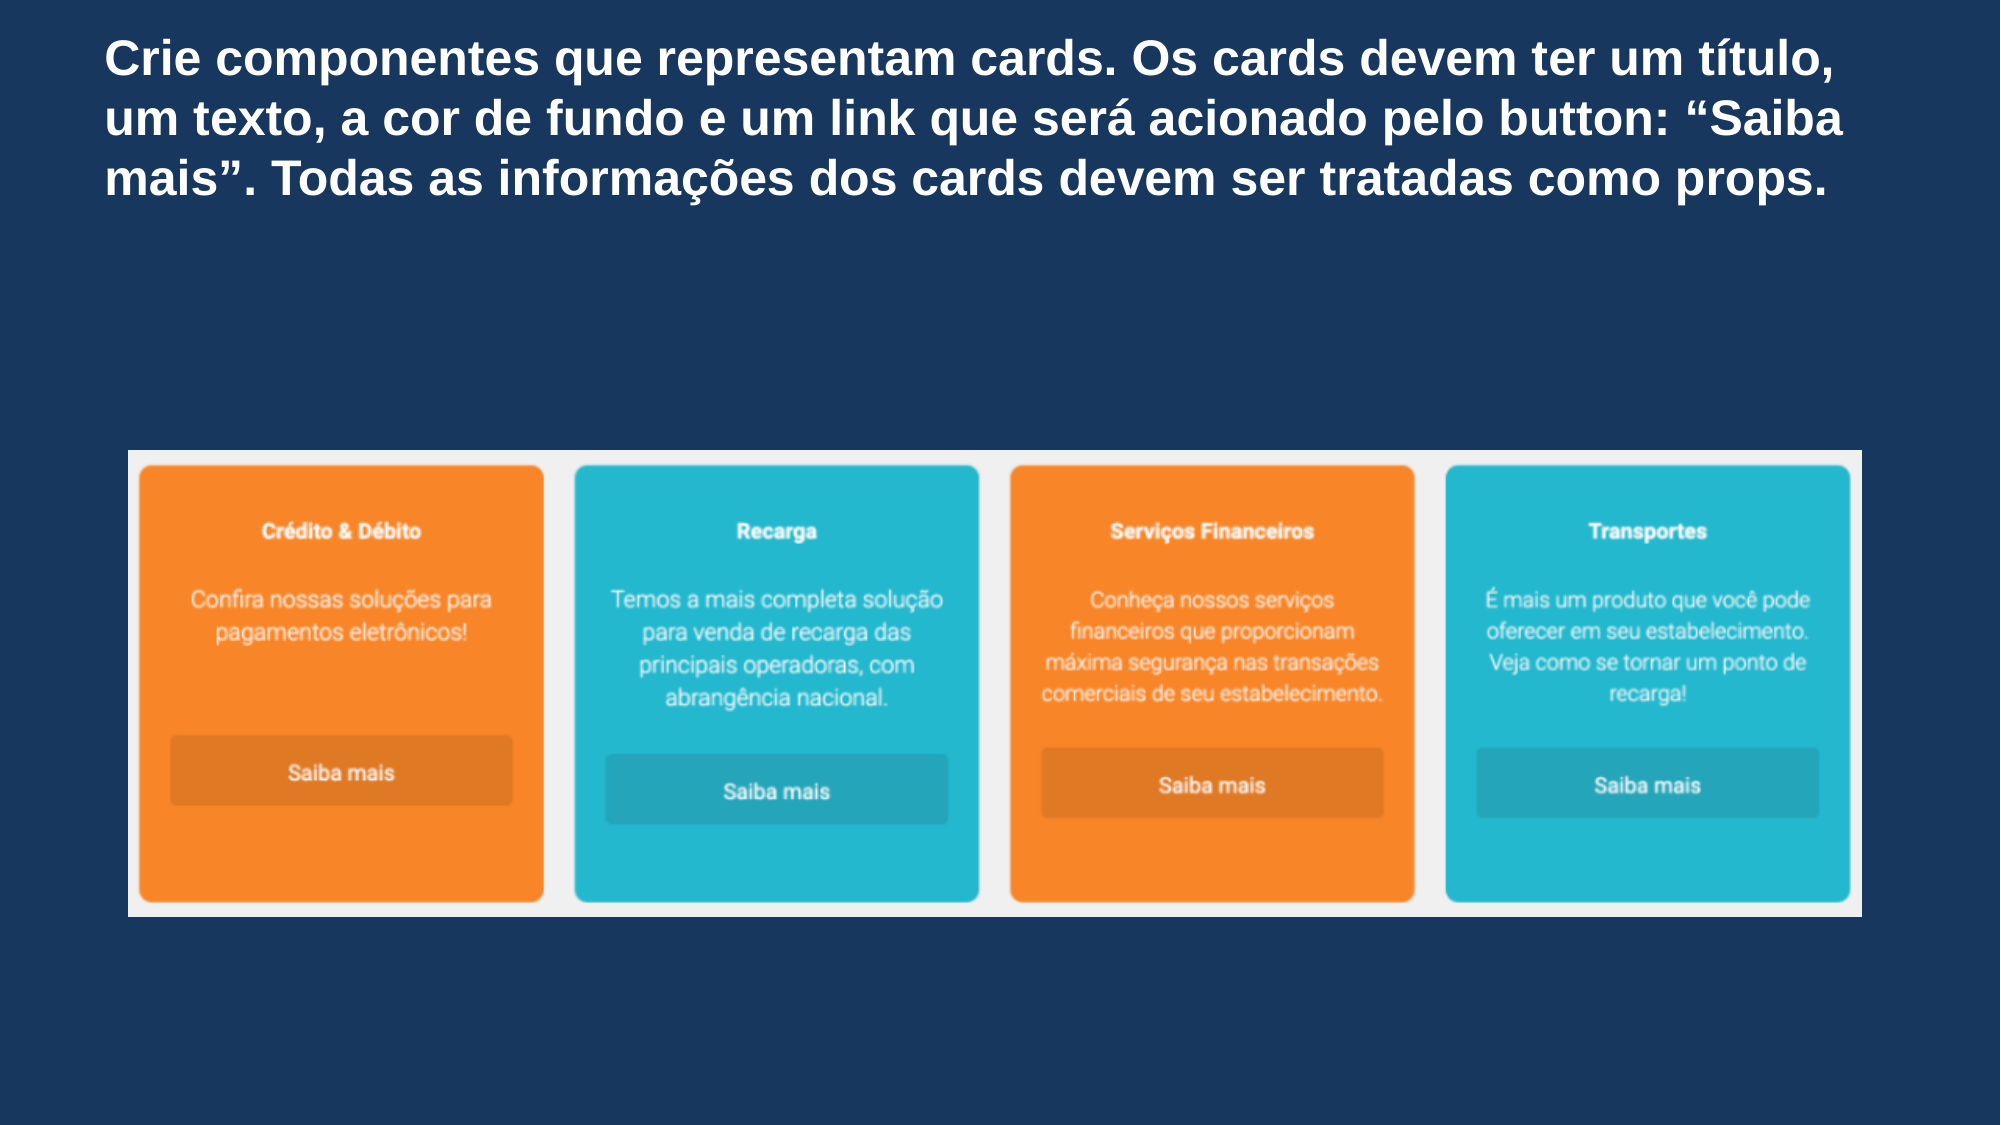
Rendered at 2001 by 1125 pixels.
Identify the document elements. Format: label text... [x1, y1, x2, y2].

picture [127, 450, 1862, 917]
text_box Crie componentes que representam cards. Os cards devem ter um título, um texto, a cor de fundo e um link que será acionado pelo button: “Saiba mais”. Todas as informações dos cards devem ser tratadas como props. [89, 17, 1900, 213]
